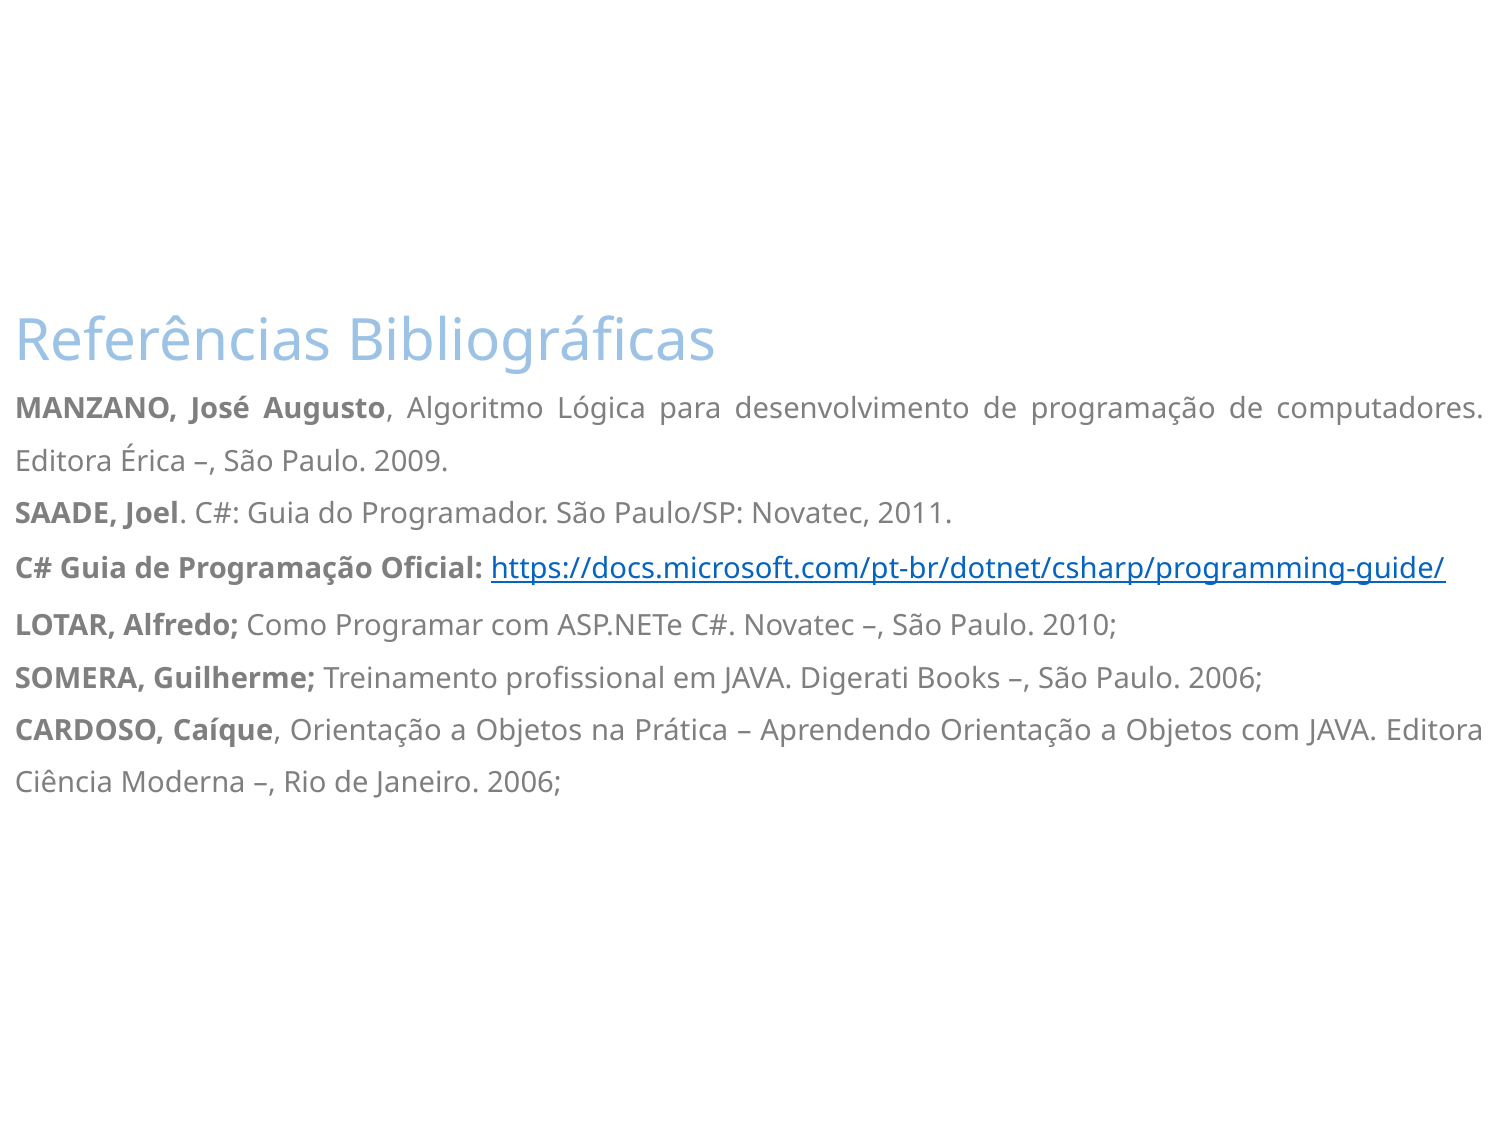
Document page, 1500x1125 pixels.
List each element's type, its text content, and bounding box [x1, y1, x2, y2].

text_box Referências Bibliográficas MANZANO, José Augusto, Algoritmo Lógica para desenvolvimento de programação de computadores. Editora Érica –, São Paulo. 2009. SAADE, Joel. C#: Guia do Programador. São Paulo/SP: Novatec, 2011. C# Guia de Programação Oficial: https://docs.microsoft.com/pt-br/dotnet/csharp/programming-guide/ LOTAR, Alfredo; Como Programar com ASP.NETe C#. Novatec –, São Paulo. 2010; SOMERA, Guilherme; Treinamento profissional em JAVA. Digerati Books –, São Paulo. 2006; CARDOSO, Caíque, Orientação a Objetos na Prática – Aprendendo Orientação a Objetos com JAVA. Editora Ciência Moderna –, Rio de Janeiro. 2006; [0, 259, 1500, 859]
